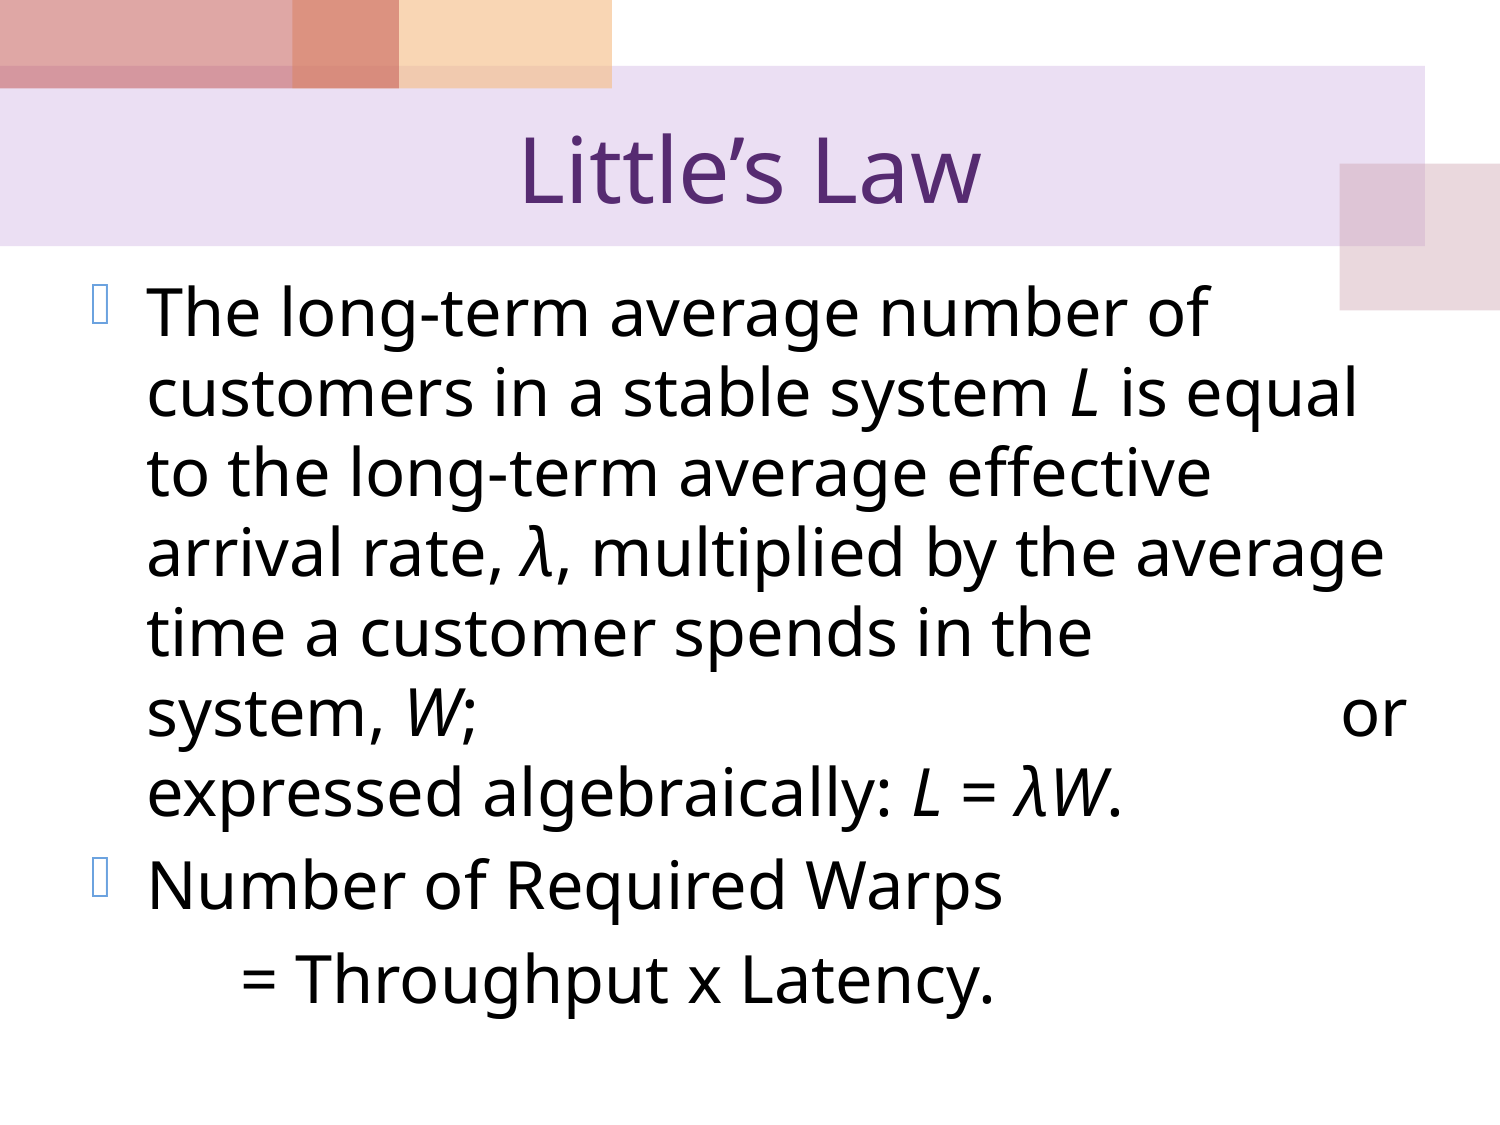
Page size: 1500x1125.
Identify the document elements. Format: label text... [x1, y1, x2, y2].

title Little’s Law [75, 88, 1425, 247]
list The long-term average number of customers in a stable system L is equal to the long-term average effective arrival rate, λ, multiplied by the average time a customer spends in the system, W; or expressed algebraically: L = λW. Number of Required Warps = Throughput x Latency. [75, 262, 1425, 1005]
